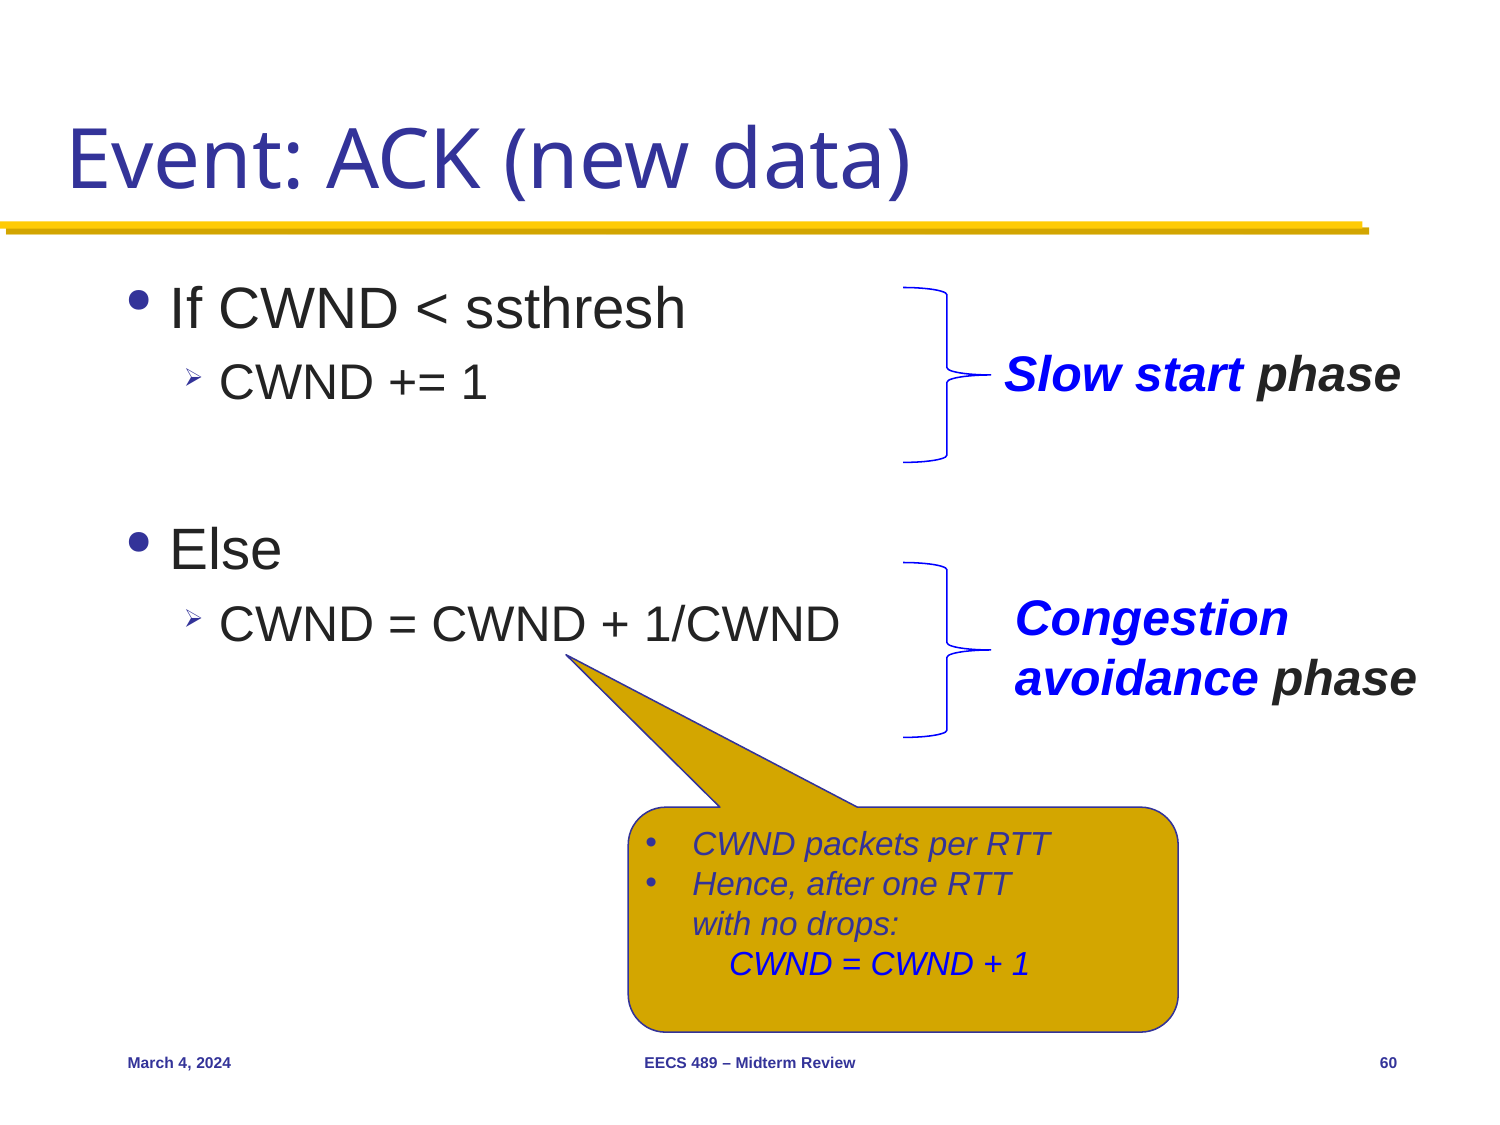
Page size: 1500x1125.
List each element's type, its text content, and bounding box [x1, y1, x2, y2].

title Event: ACK (new data) [49, 24, 1451, 213]
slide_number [112, 1024, 426, 1101]
text_box Slow start phase [989, 334, 1417, 410]
text_box [903, 562, 991, 738]
slide_number 60 [1312, 1024, 1413, 1101]
list If CWND < ssthresh CWND += 1 Else CWND = CWND + 1/CWND [112, 262, 1413, 988]
text_box [903, 287, 989, 463]
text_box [627, 806, 1179, 1033]
text_box Congestion avoidance phase [999, 578, 1500, 713]
footer EECS 489 – Midterm Review [512, 1024, 988, 1101]
